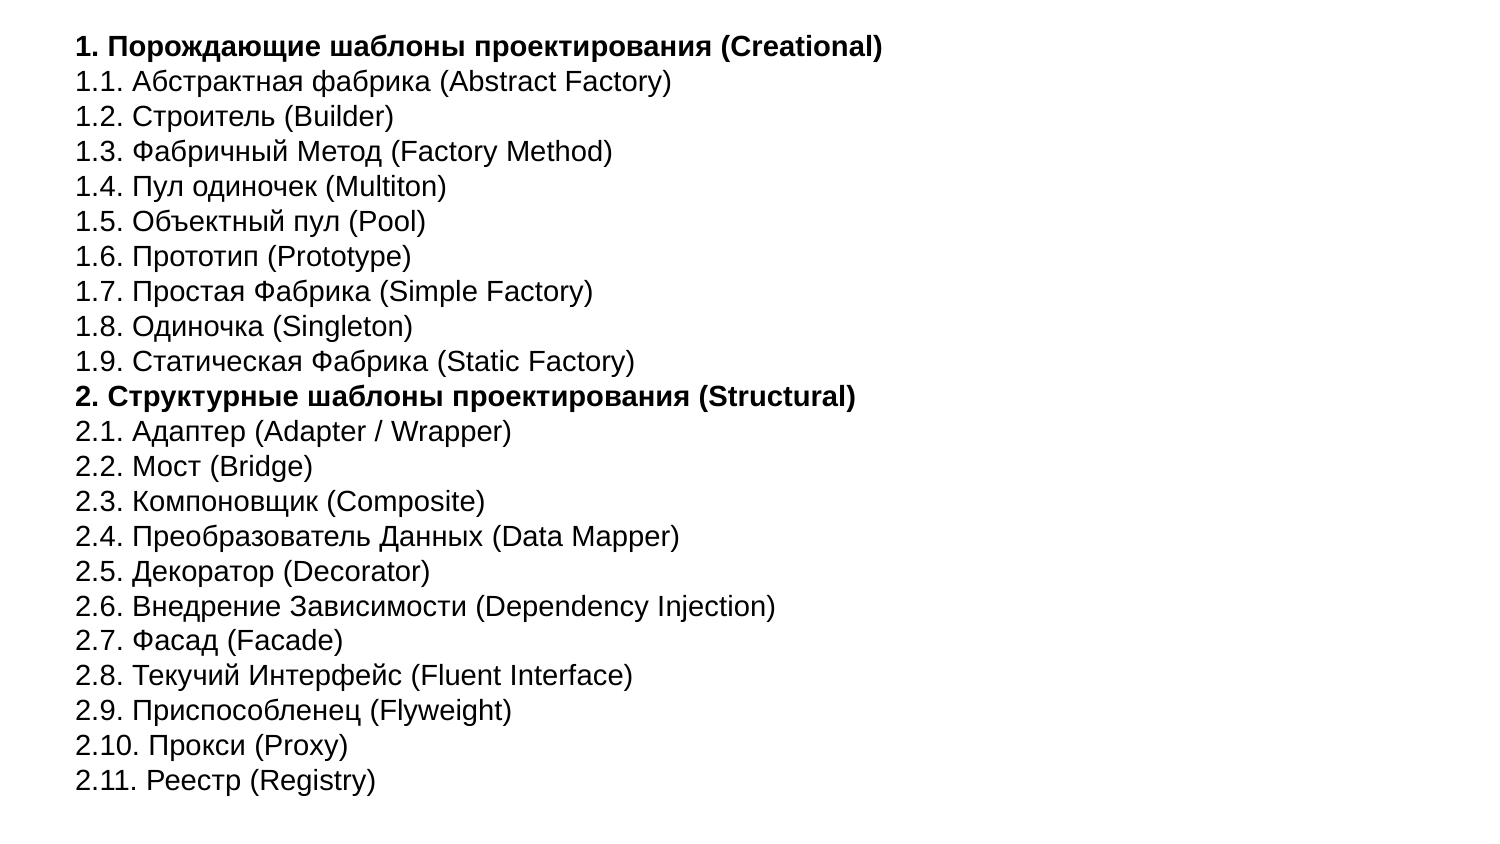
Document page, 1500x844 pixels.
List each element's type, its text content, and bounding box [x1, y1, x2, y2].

text_box 1. Порождающие шаблоны проектирования (Creational) 1.1. Абстрактная фабрика (Abstract Factory) 1.2. Строитель (Builder) 1.3. Фабричный Метод (Factory Method) 1.4. Пул одиночек (Multiton) 1.5. Объектный пул (Pool) 1.6. Прототип (Prototype) 1.7. Простая Фабрика (Simple Factory) 1.8. Одиночка (Singleton) 1.9. Статическая Фабрика (Static Factory) 2. Структурные шаблоны проектирования (Structural) 2.1. Адаптер (Adapter / Wrapper) 2.2. Мост (Bridge) 2.3. Компоновщик (Composite) 2.4. Преобразователь Данных (Data Mapper) 2.5. Декоратор (Decorator) 2.6. Внедрение Зависимости (Dependency Injection) 2.7. Фасад (Facade) 2.8. Текучий Интерфейс (Fluent Interface) 2.9. Приспособленец (Flyweight) 2.10. Прокси (Proxy) 2.11. Реестр (Registry) [74, 27, 1435, 794]
